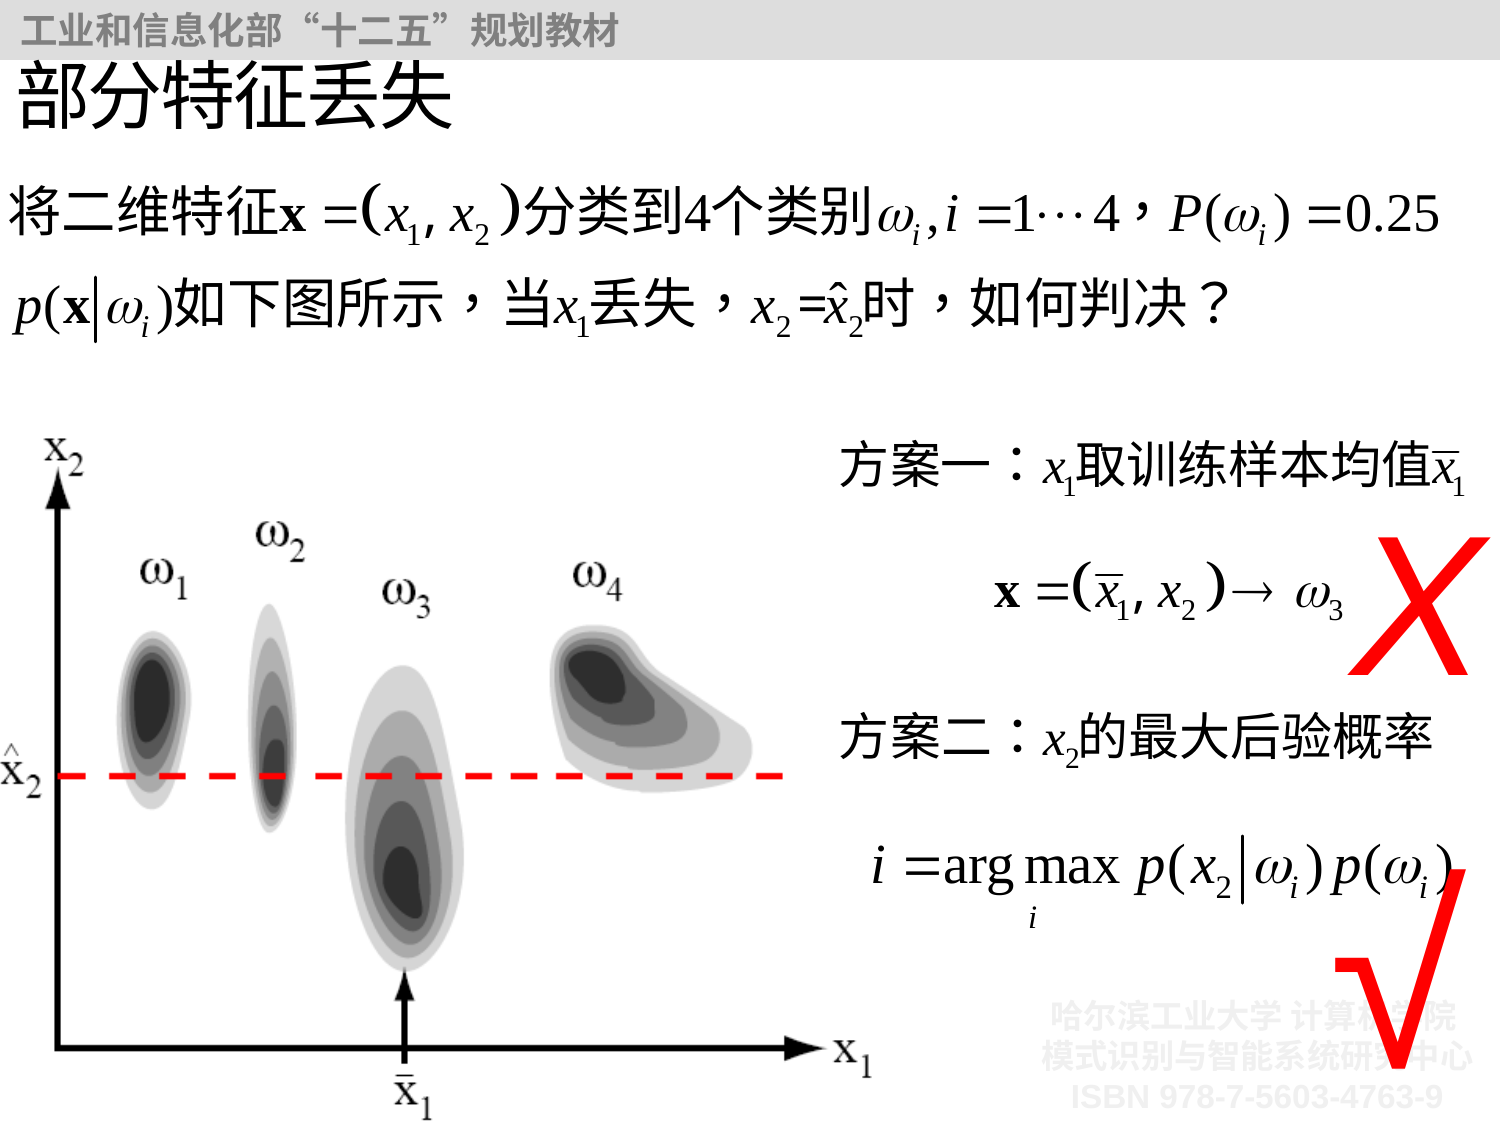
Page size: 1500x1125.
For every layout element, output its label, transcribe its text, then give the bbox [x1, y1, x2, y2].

text_box X [1336, 467, 1500, 723]
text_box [832, 432, 1476, 510]
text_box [862, 822, 1464, 941]
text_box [832, 703, 1442, 781]
text_box √ [1314, 809, 1482, 1125]
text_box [985, 550, 1353, 639]
title 部分特征丢失 [0, 0, 1350, 170]
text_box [0, 172, 1448, 355]
picture [0, 420, 922, 1125]
